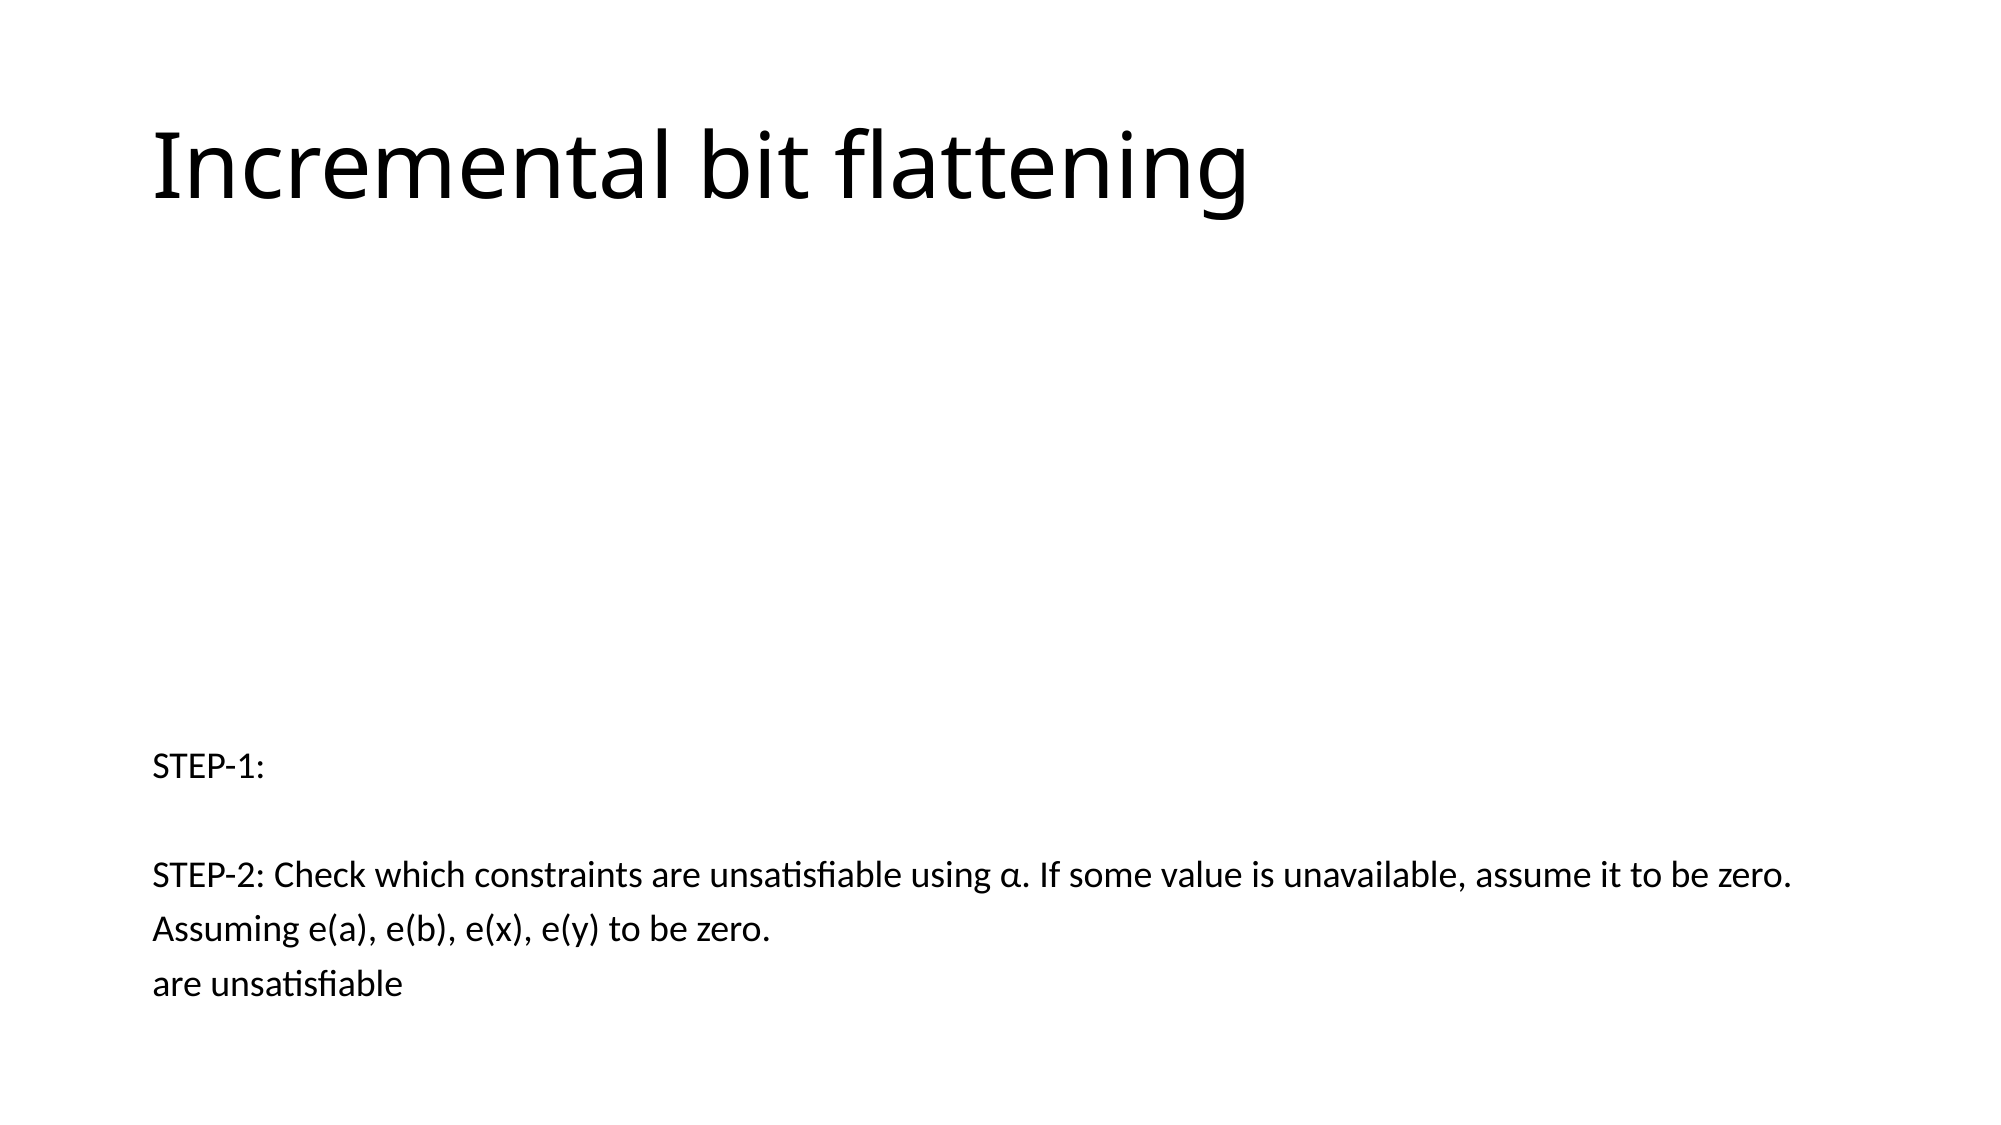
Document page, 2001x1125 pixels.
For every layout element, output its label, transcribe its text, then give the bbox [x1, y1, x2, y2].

title Incremental bit flattening [137, 59, 1863, 278]
